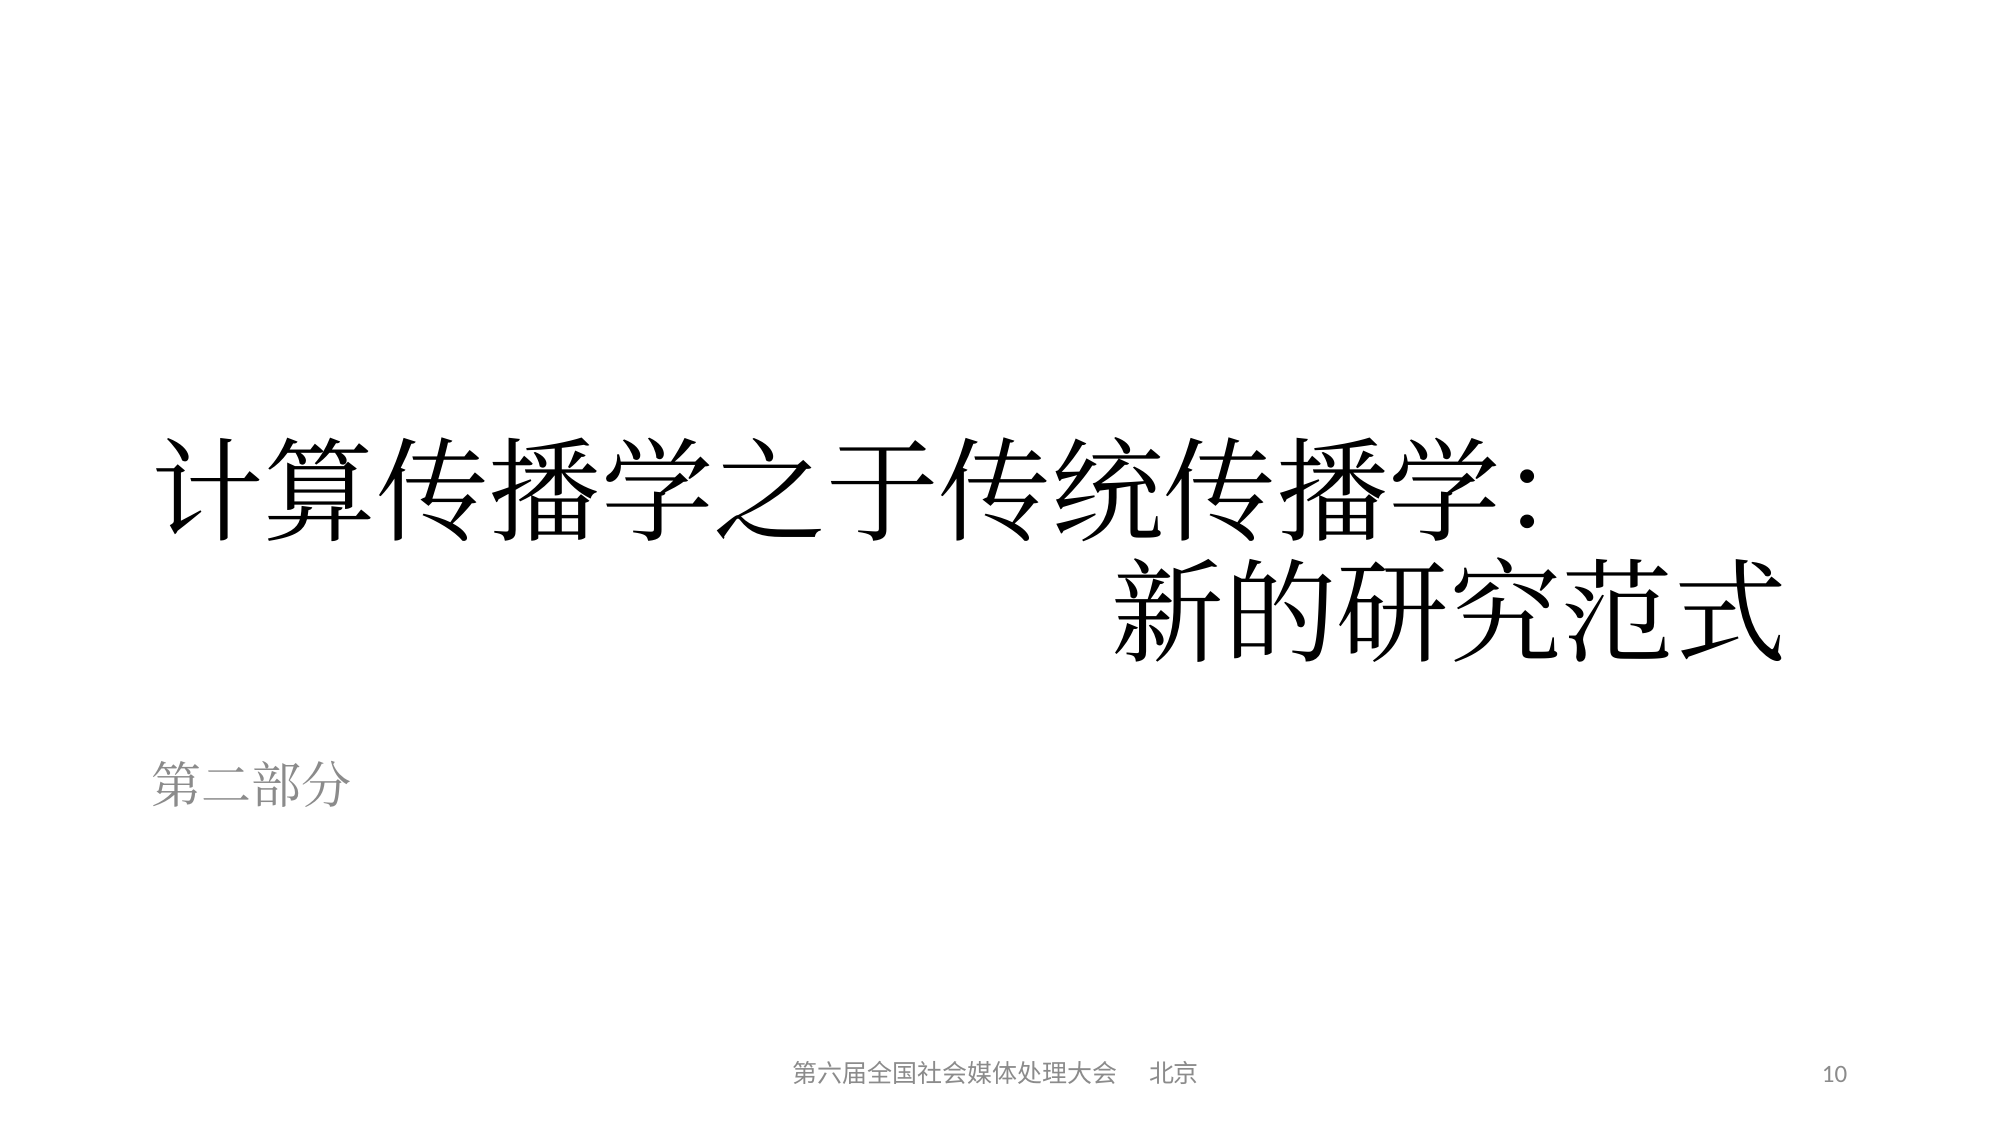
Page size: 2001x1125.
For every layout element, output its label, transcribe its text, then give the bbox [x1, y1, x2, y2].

title 计算传播学之于传统传播学： 新的研究范式 [136, 217, 1862, 686]
list 第二部分 [136, 752, 1862, 999]
footer 第六届全国社会媒体处理大会 北京 [662, 1042, 1338, 1103]
slide_number 10 [1412, 1042, 1863, 1103]
